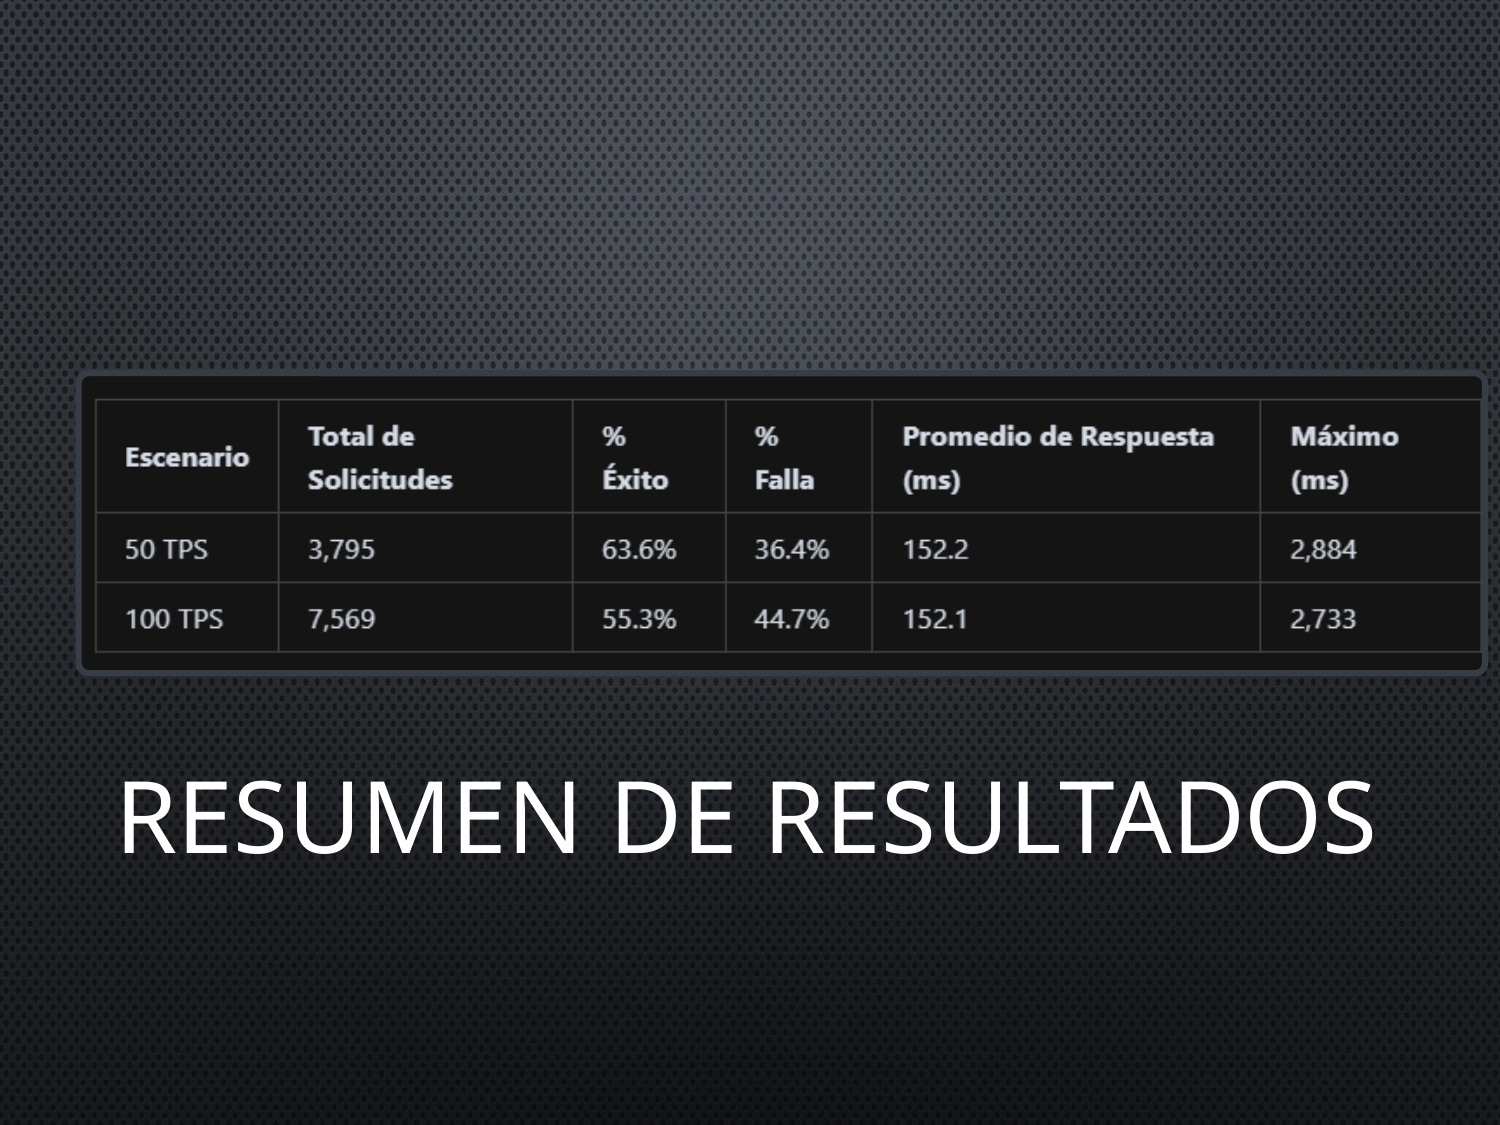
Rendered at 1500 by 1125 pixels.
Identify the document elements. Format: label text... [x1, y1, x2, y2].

title Resumen de Resultados [78, 674, 1417, 881]
picture [78, 372, 1486, 674]
